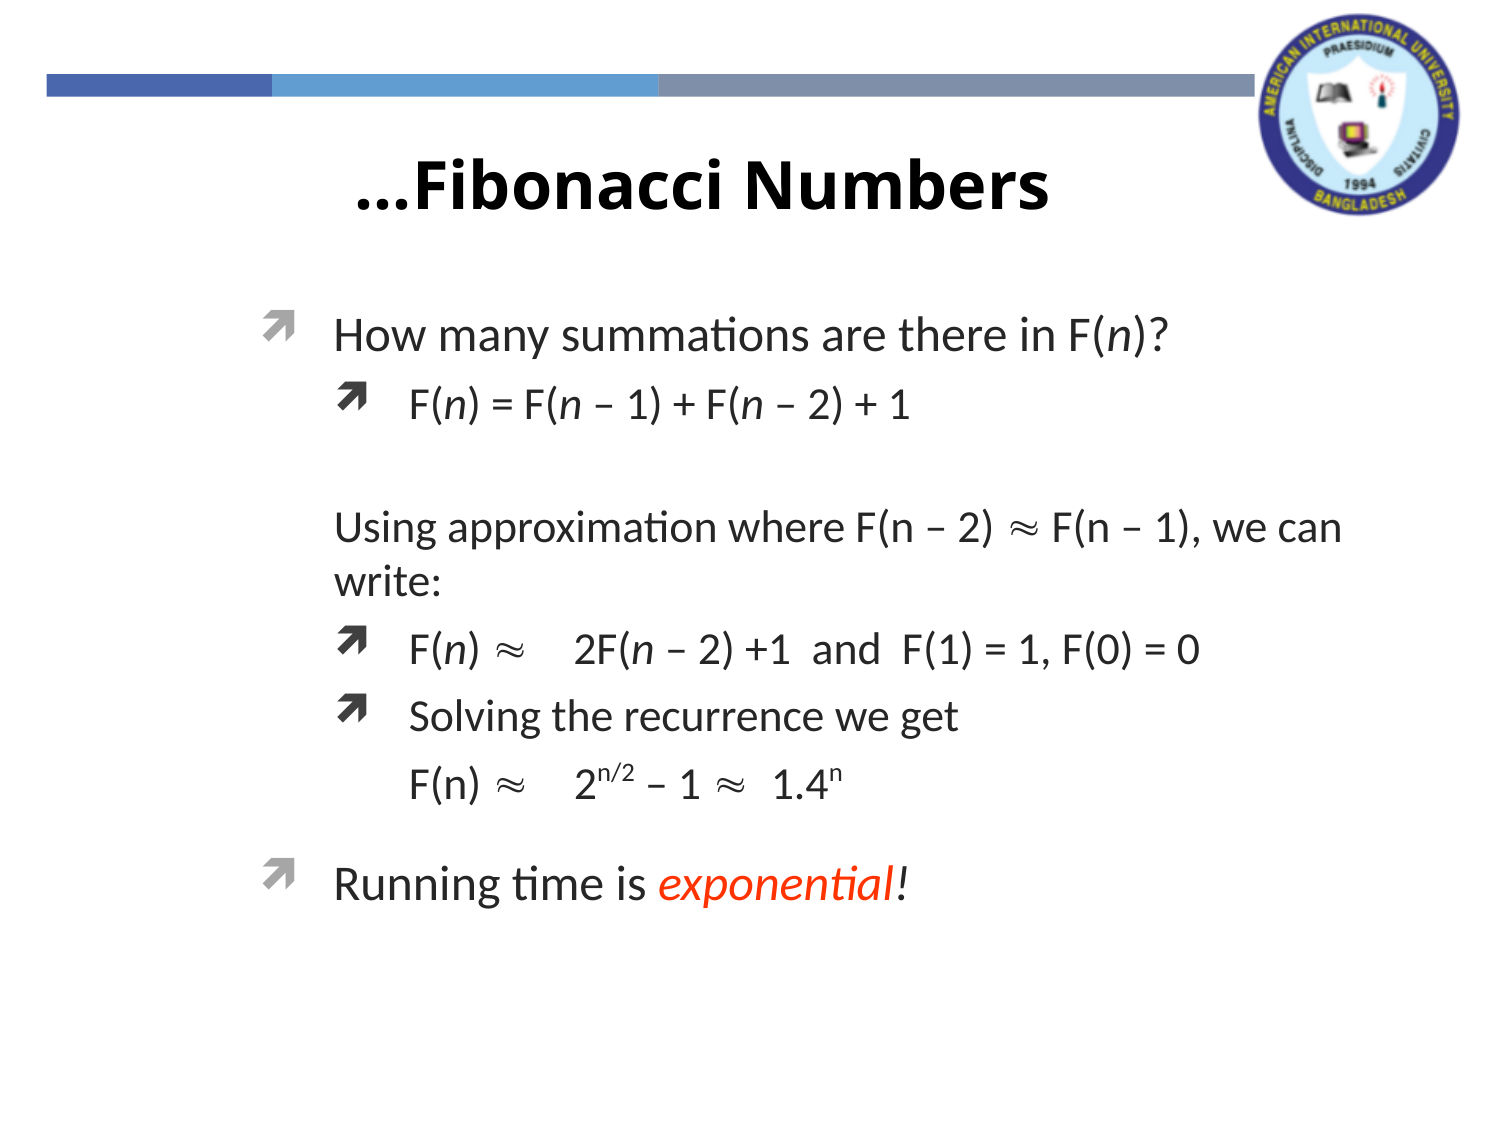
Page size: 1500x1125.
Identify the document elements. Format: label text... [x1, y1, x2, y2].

title …Fibonacci Numbers [0, 103, 1407, 263]
picture [1254, 9, 1465, 221]
list How many summations are there in F(n)? F(n) = F(n – 1) + F(n – 2) + 1 Using approximation where F(n – 2) » F(n – 1), we can write: F(n) » 2F(n – 2) +1 and F(1) = 1, F(0) = 0 Solving the recurrence we get F(n) » 2n/2 – 1 » 1.4n Running time is exponential! [243, 293, 1360, 1059]
